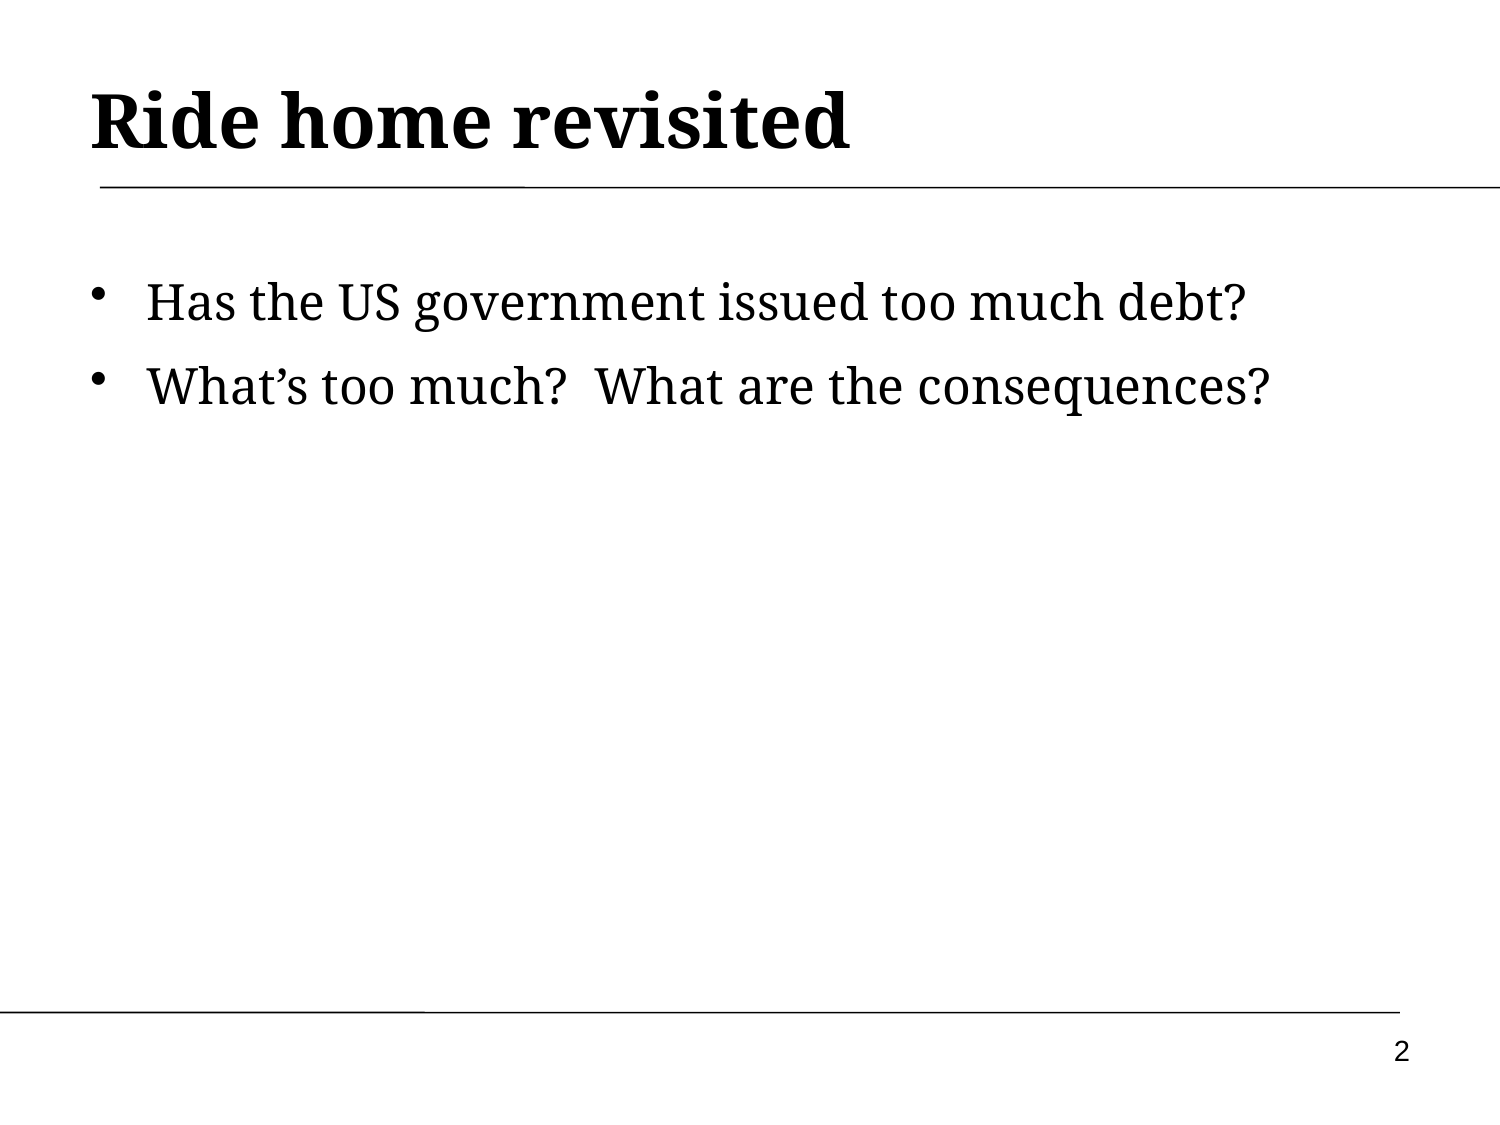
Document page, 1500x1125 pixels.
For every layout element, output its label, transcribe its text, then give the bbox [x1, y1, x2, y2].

slide_number 2 [1074, 1024, 1426, 1103]
title Ride home revisited [74, 49, 1426, 188]
list Has the US government issued too much debt? What’s too much? What are the consequences? [74, 262, 1438, 1006]
